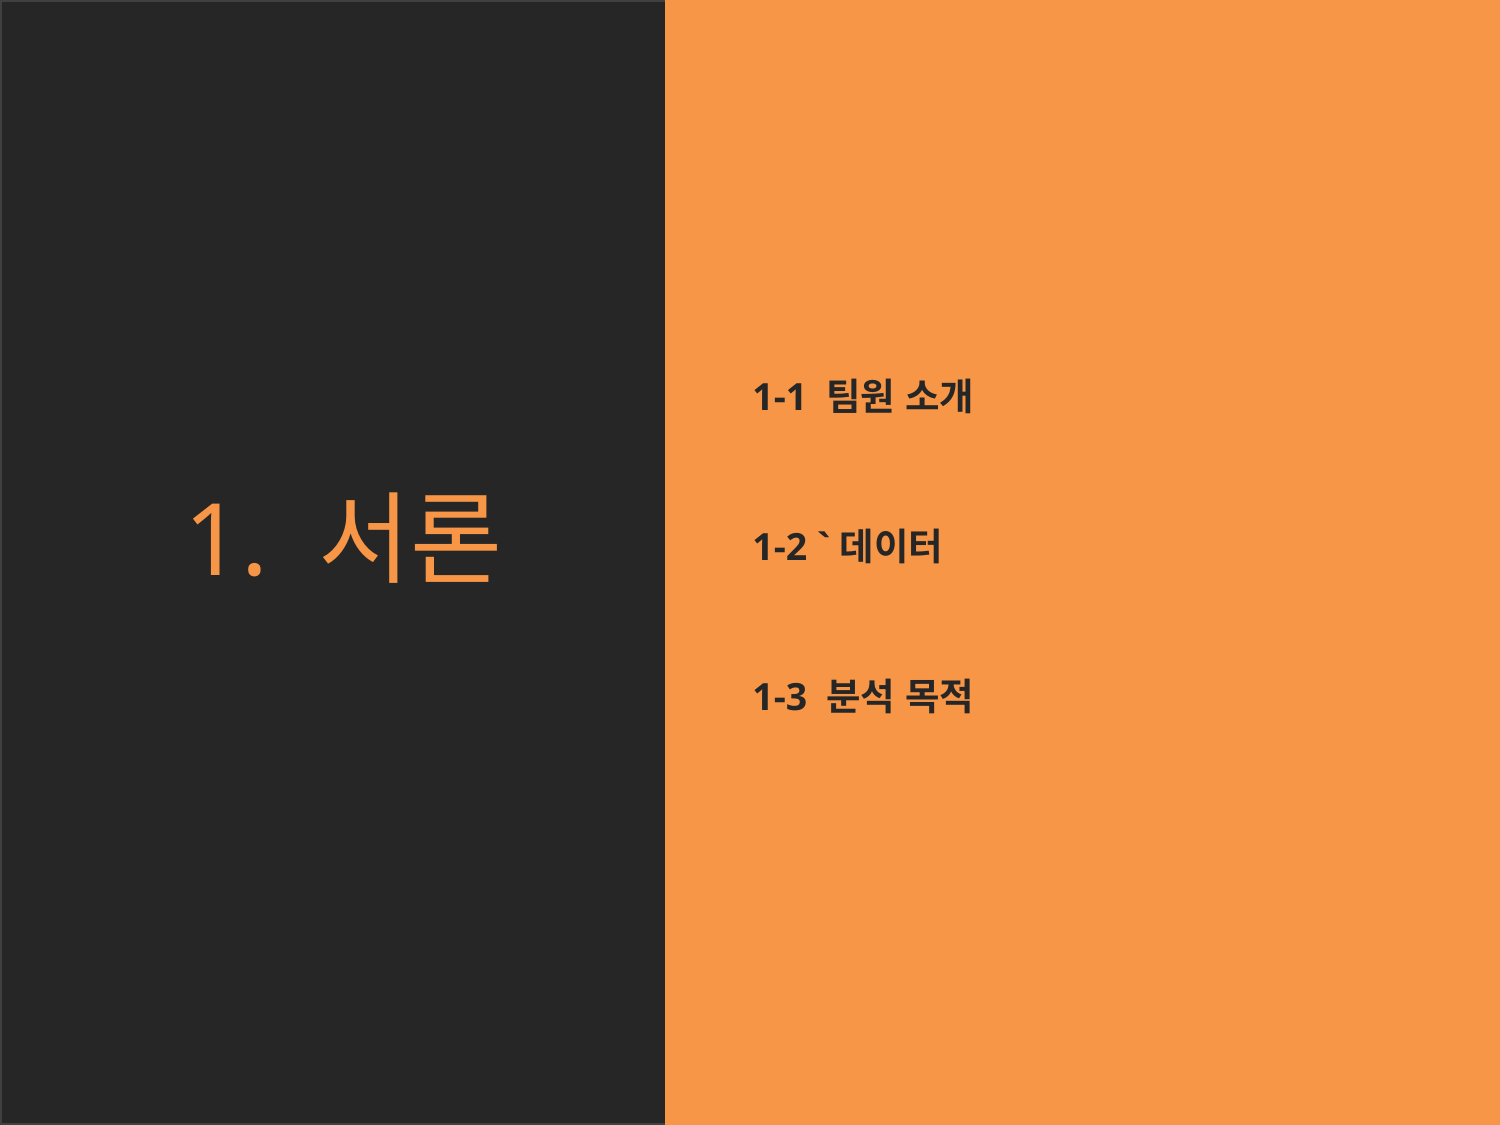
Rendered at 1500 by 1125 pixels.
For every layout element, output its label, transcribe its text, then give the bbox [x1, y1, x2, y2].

text_box [0, 0, 665, 1125]
text_box 1. 서론 [169, 468, 517, 648]
text_box 1-1 팀원 소개 1-2 `데이터 1-3 분석 목적 [737, 365, 990, 725]
text_box [665, 0, 1500, 1125]
